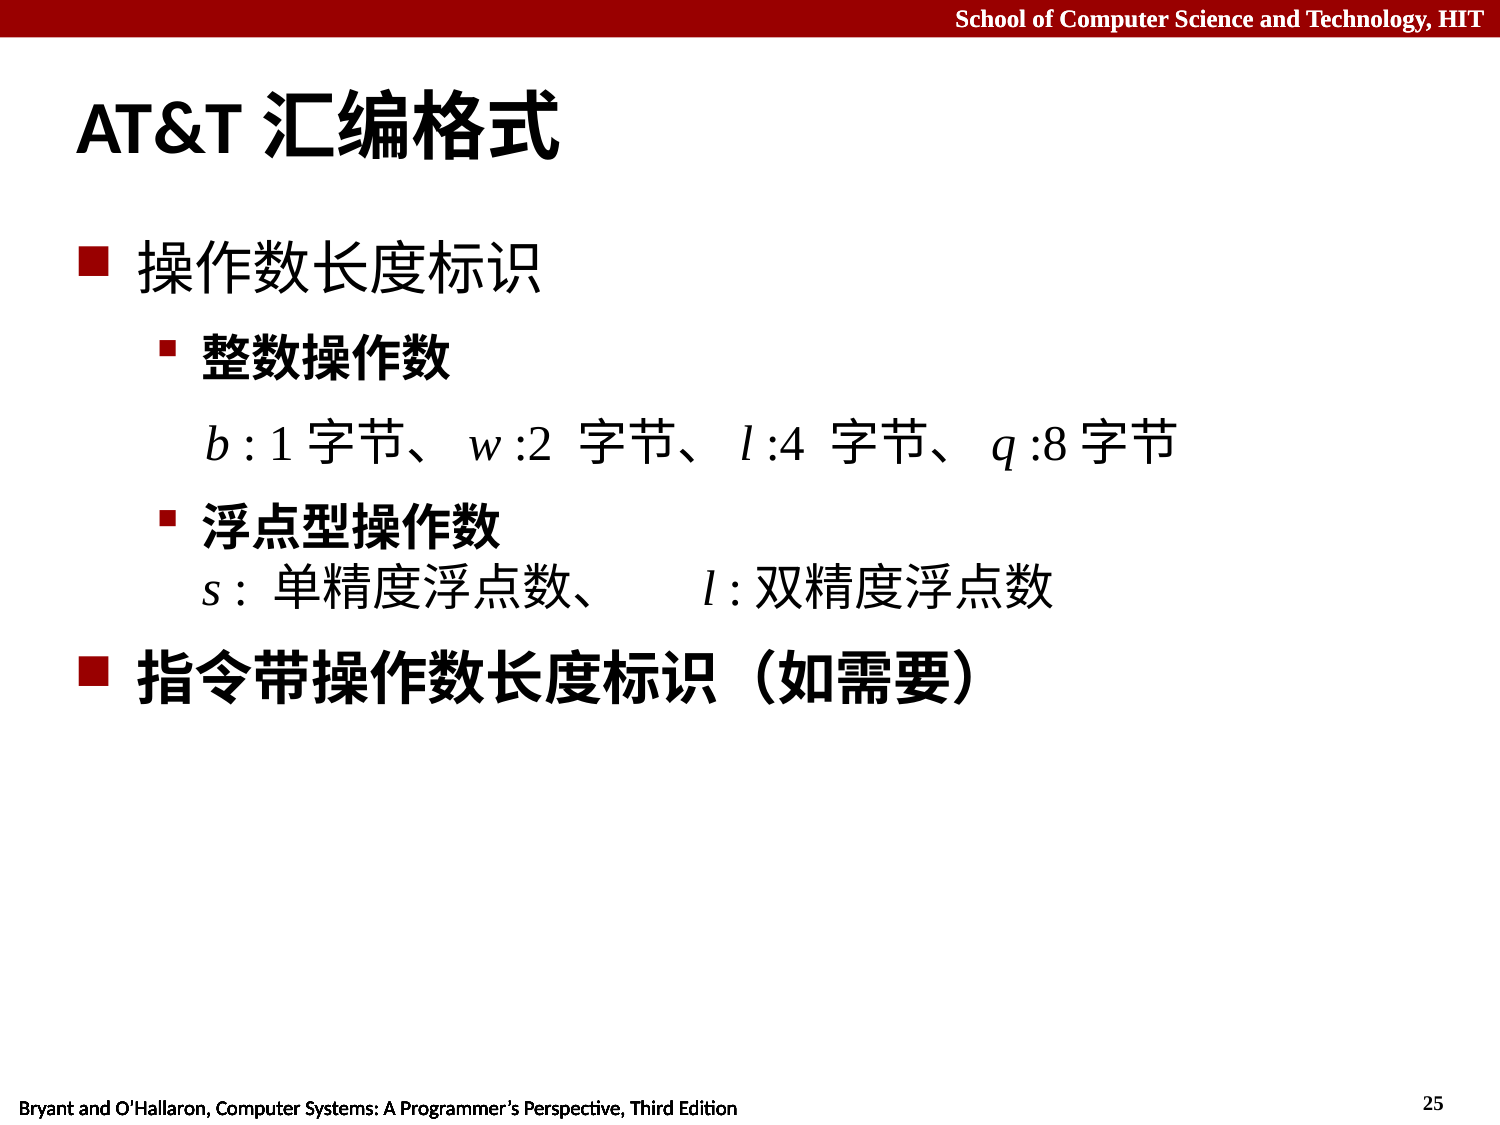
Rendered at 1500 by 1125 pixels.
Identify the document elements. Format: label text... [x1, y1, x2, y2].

list 操作数长度标识 整数操作数 b : 1字节、w :2 字节、l :4 字节、q :8字节 浮点型操作数 s : 单精度浮点数、 l :双精度浮点数 指令带操作数长度标识（如需要） [64, 223, 1476, 1088]
title AT&T汇编格式 [61, 60, 1488, 187]
